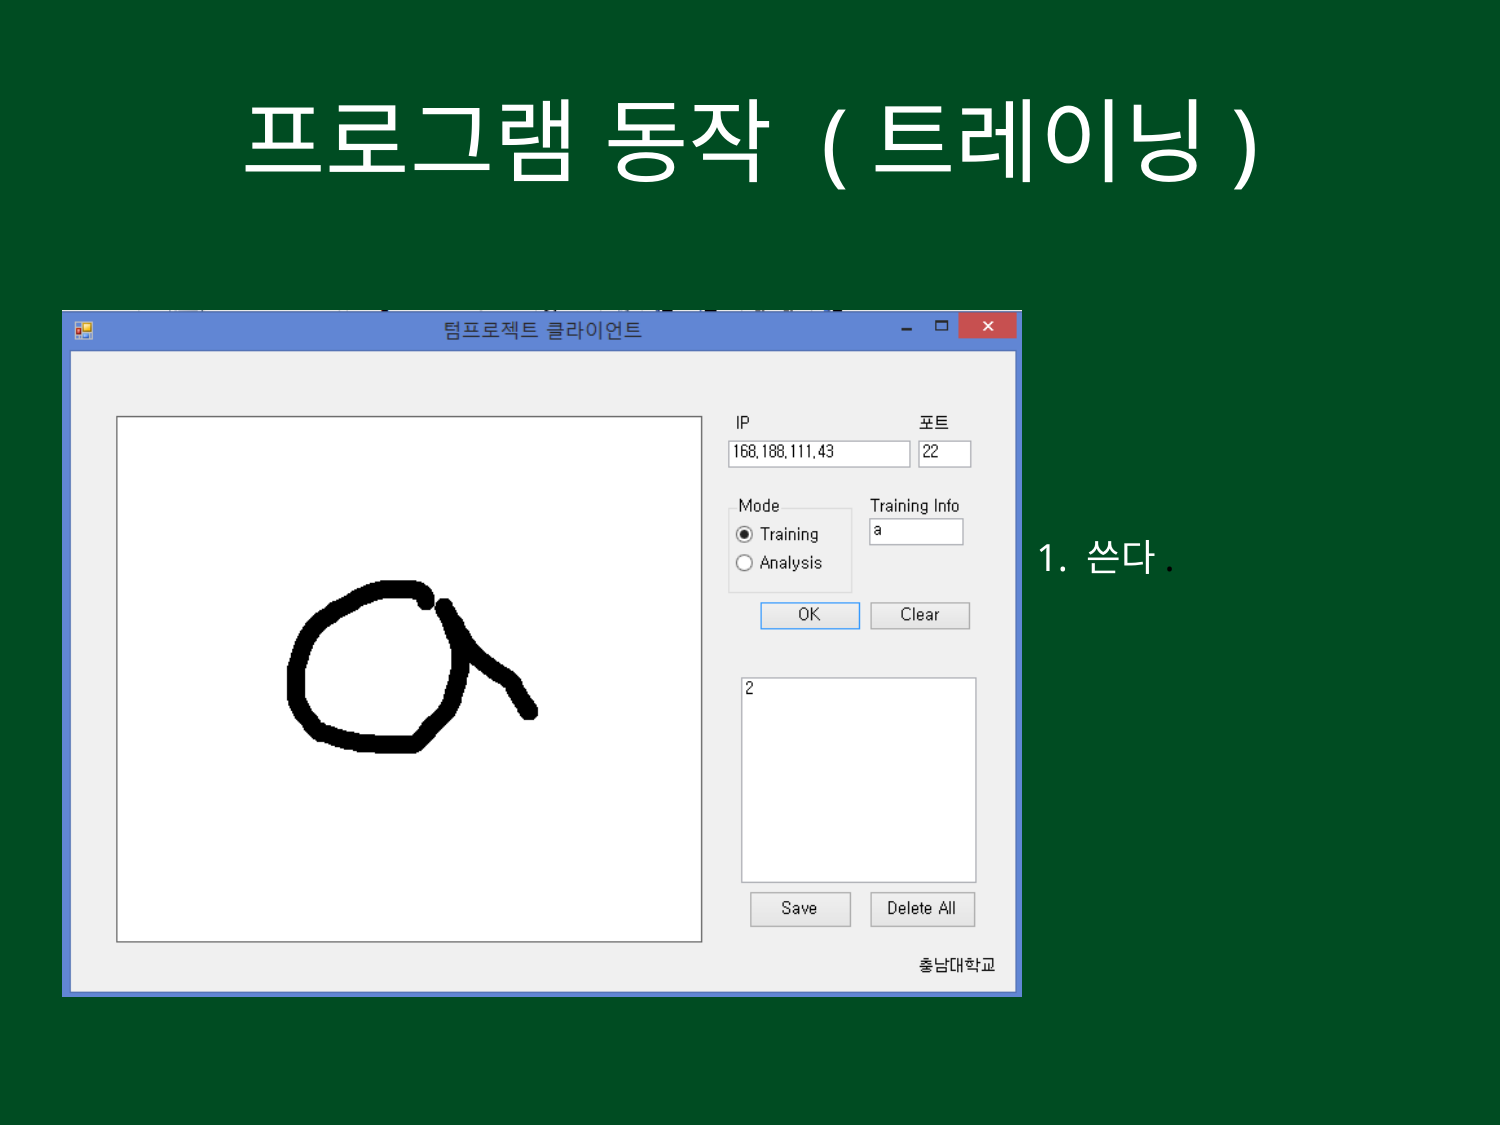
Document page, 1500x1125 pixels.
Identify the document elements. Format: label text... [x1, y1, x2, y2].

title 프로그램 동작 (트레이닝) [75, 45, 1425, 233]
text_box 1. 쓴다. [1026, 527, 1500, 632]
picture [62, 309, 1022, 997]
